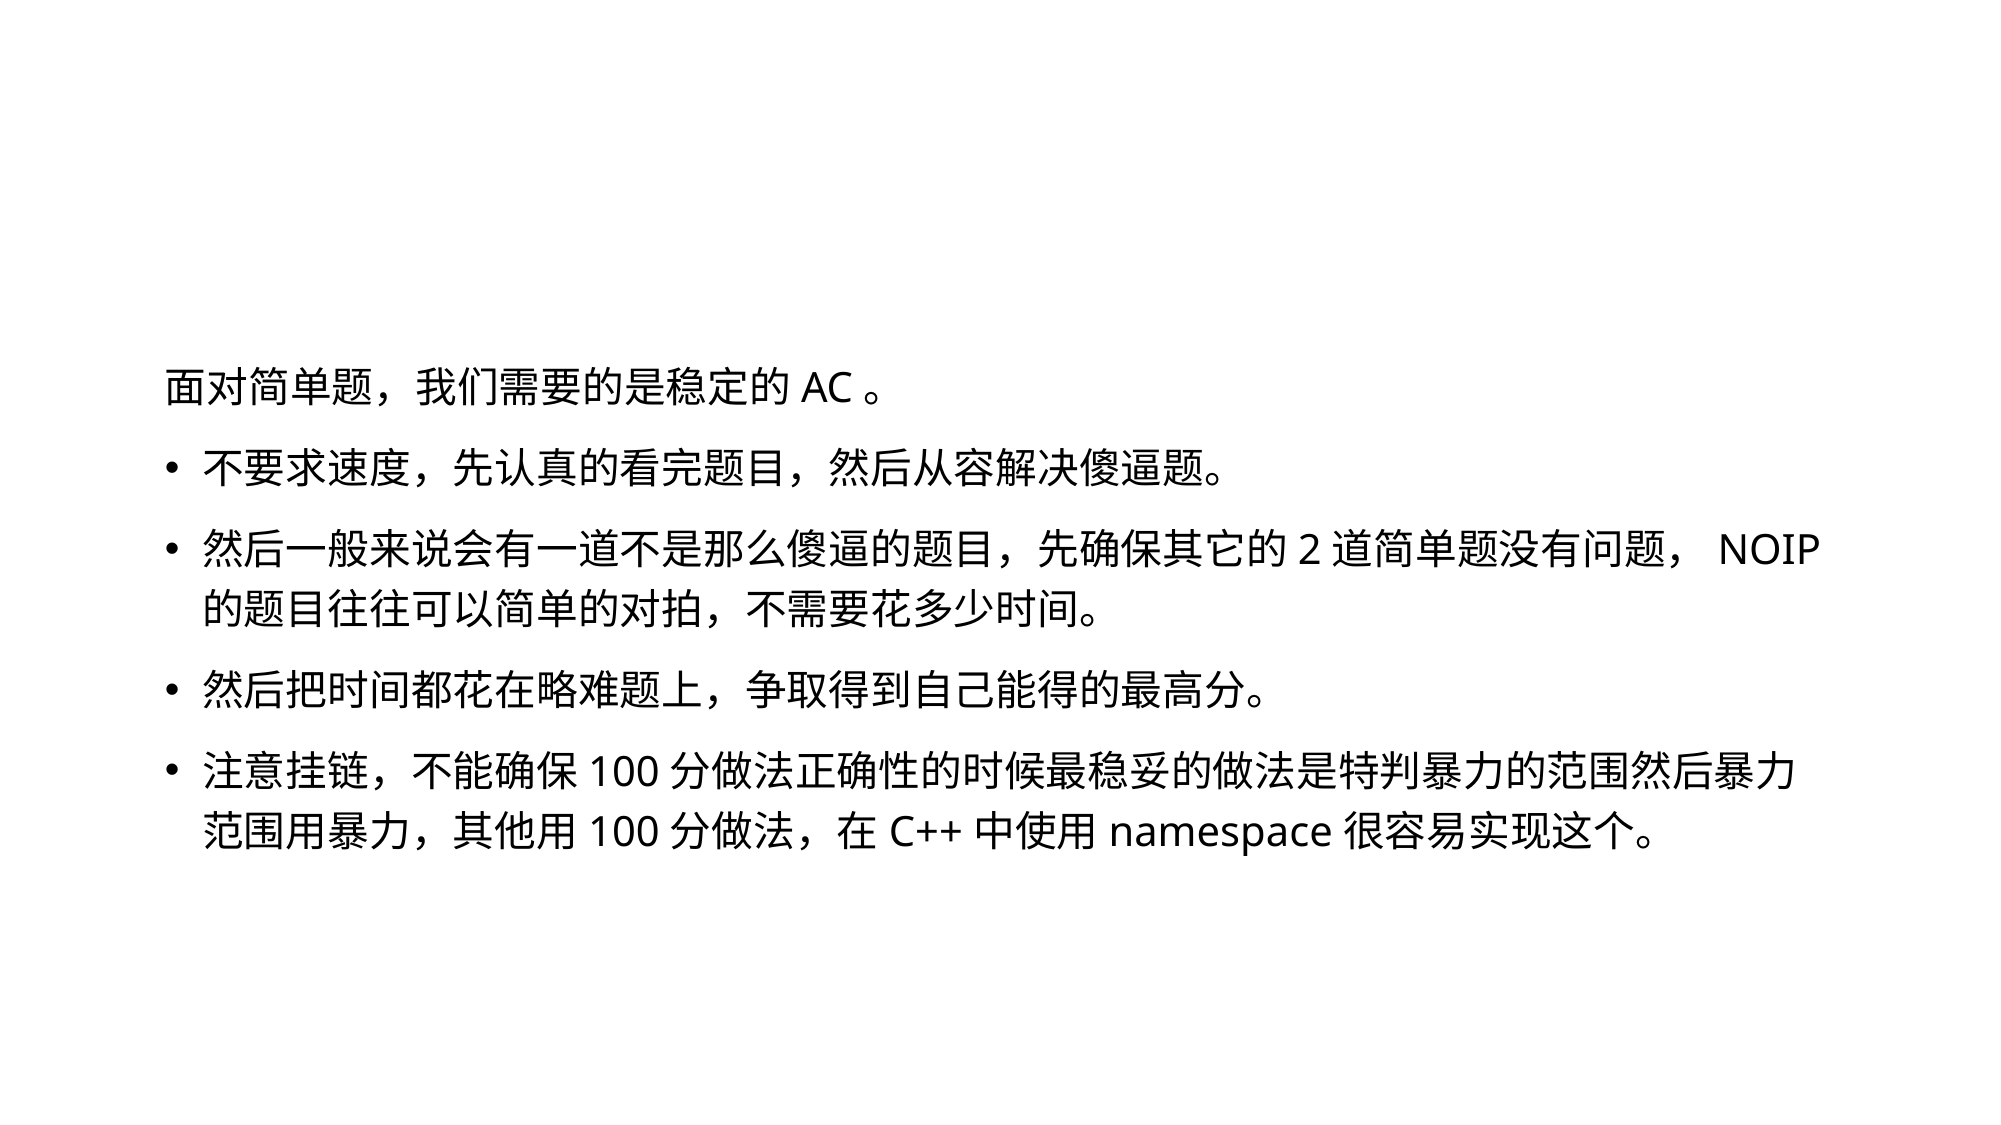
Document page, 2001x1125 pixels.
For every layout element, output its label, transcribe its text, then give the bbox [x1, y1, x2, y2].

list 面对简单题，我们需要的是稳定的AC。 不要求速度，先认真的看完题目，然后从容解决傻逼题。 然后一般来说会有一道不是那么傻逼的题目，先确保其它的2道简单题没有问题，NOIP的题目往往可以简单的对拍，不需要花多少时间。 然后把时间都花在略难题上，争取得到自己能得的最高分。 注意挂链，不能确保100分做法正确性的时候最稳妥的做法是特判暴力的范围然后暴力范围用暴力，其他用100分做法，在C++中使用namespace很容易实现这个。 [149, 343, 1849, 950]
